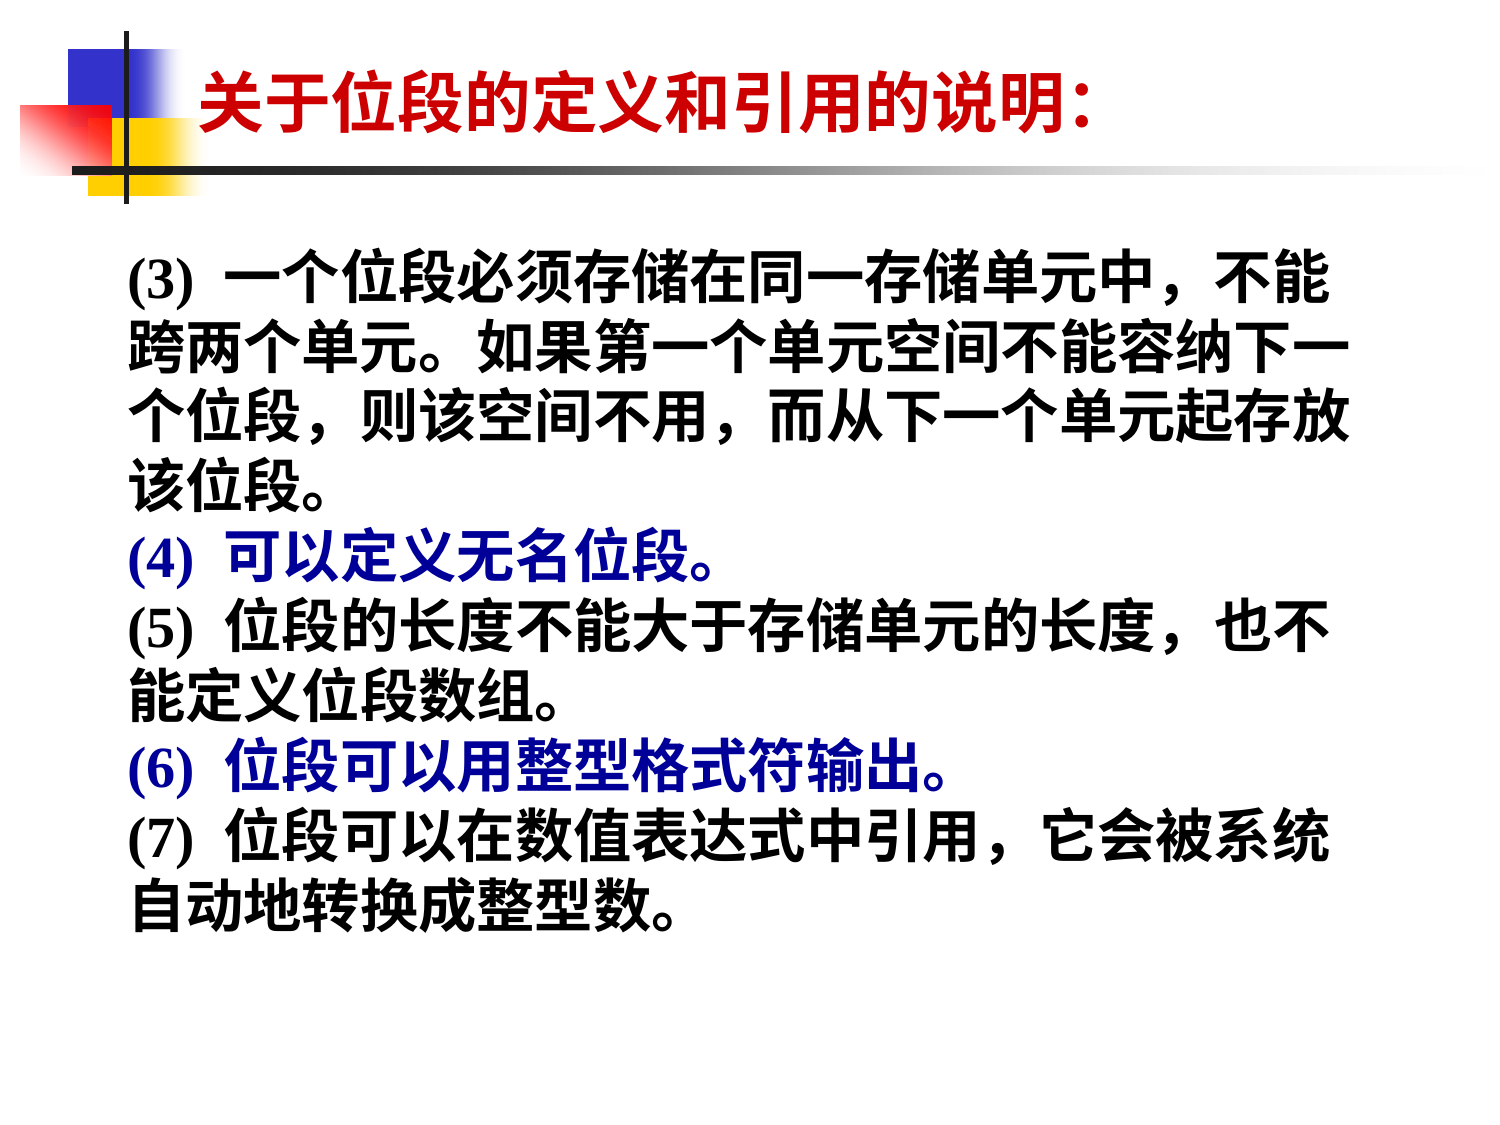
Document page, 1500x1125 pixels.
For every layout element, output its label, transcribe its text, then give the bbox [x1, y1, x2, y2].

text_box [0, 668, 709, 752]
text_box (3) 一个位段必须存储在同一存储单元中，不能跨两个单元。如果第一个单元空间不能容纳下一个位段，则该空间不用，而从下一个单元起存放该位段。 (4) 可以定义无名位段。 (5) 位段的长度不能大于存储单元的长度，也不能定义位段数组。 (6) 位段可以用整型格式符输出。 (7) 位段可以在数值表达式中引用，它会被系统自动地转换成整型数。 [112, 232, 1388, 947]
text_box 关于位段的定义和引用的说明： [182, 53, 1152, 149]
